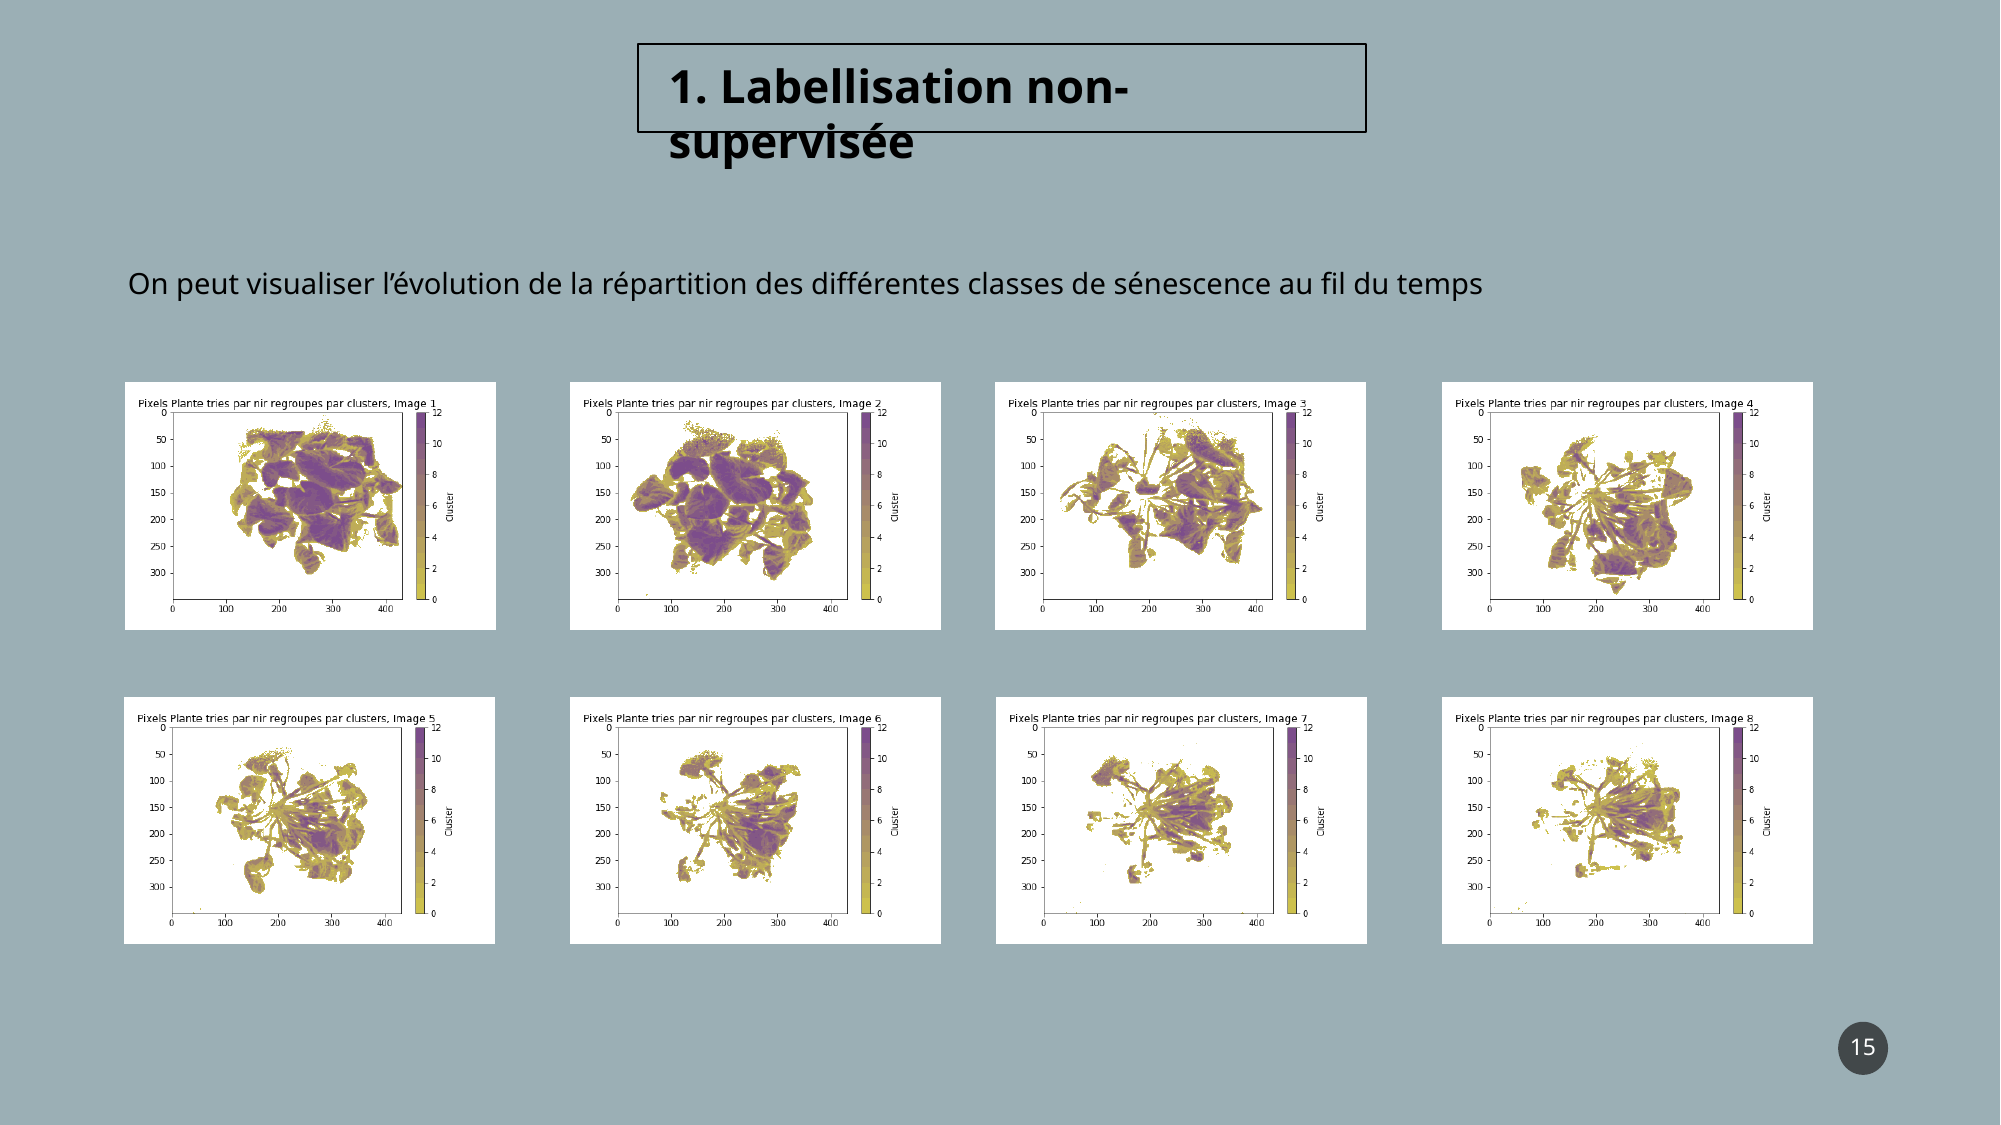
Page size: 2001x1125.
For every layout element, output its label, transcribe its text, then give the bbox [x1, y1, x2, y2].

picture [570, 382, 941, 630]
picture [995, 382, 1366, 630]
picture [570, 697, 941, 944]
picture [1442, 382, 1813, 630]
text_box [637, 43, 1367, 133]
picture [125, 382, 496, 630]
text_box On peut visualiser l’évolution de la répartition des différentes classes de sénescence au fil du temps [113, 258, 1834, 344]
picture [1442, 697, 1813, 944]
picture [124, 697, 495, 944]
picture [996, 697, 1367, 944]
text_box 1. Labellisation non-supervisée [654, 133, 1359, 175]
slide_number 15 [1838, 1021, 1889, 1075]
